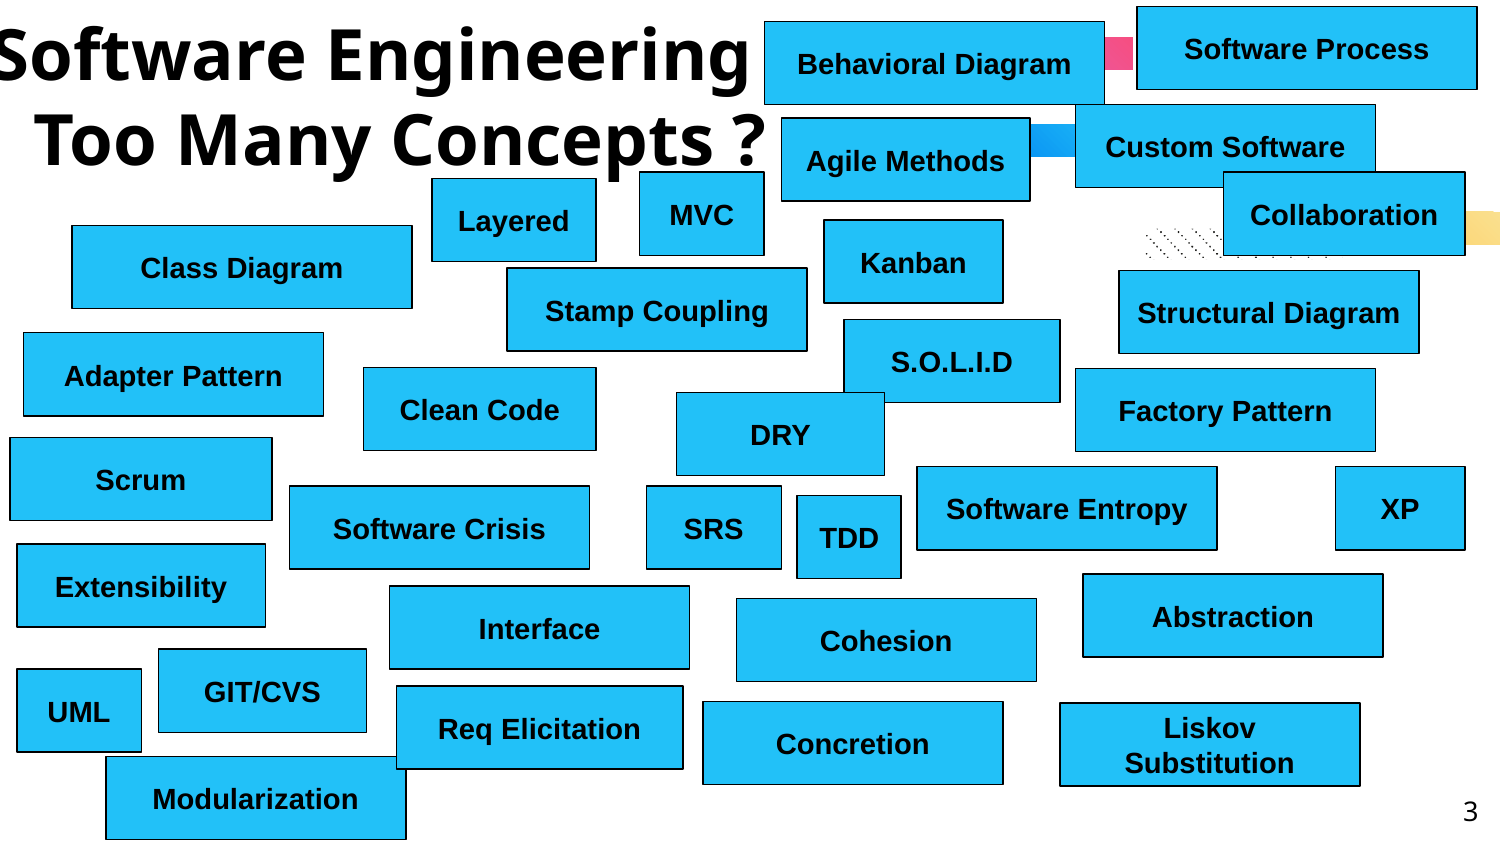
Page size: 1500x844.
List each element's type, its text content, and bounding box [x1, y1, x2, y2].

text_box Req Elicitation [396, 685, 683, 769]
picture [1144, 228, 1343, 260]
text_box TDD [797, 495, 902, 579]
text_box Agile Methods [781, 118, 1030, 202]
text_box Clean Code [363, 367, 597, 451]
text_box MVC [639, 172, 765, 256]
text_box Software Process [1136, 6, 1477, 90]
text_box Adapter Pattern [23, 332, 324, 416]
text_box UML [16, 668, 142, 753]
text_box Extensibility [16, 543, 266, 627]
text_box Abstraction [1082, 573, 1384, 657]
text_box Behavioral Diagram [764, 21, 1105, 105]
text_box Kanban [823, 220, 1003, 304]
text_box Layered [431, 178, 597, 262]
text_box Collaboration [1223, 172, 1465, 256]
text_box Scrum [10, 437, 273, 521]
text_box XP [1335, 466, 1465, 550]
text_box Software Entropy [917, 466, 1218, 550]
text_box DRY [676, 392, 885, 476]
text_box Stamp Coupling [507, 268, 808, 352]
text_box Structural Diagram [1119, 270, 1420, 354]
text_box GIT/CVS [158, 649, 367, 733]
text_box Concretion [702, 701, 1003, 785]
slide_number ‹#› [1403, 779, 1494, 844]
text_box Liskov Substitution [1059, 703, 1360, 787]
text_box Interface [389, 585, 690, 669]
text_box Custom Software [1075, 104, 1376, 188]
text_box SRS [646, 485, 782, 569]
text_box Class Diagram [71, 225, 413, 309]
text_box S.O.L.I.D [844, 319, 1060, 403]
text_box Software Crisis [289, 485, 590, 569]
text_box Cohesion [736, 598, 1037, 682]
text_box Factory Pattern [1075, 368, 1376, 452]
title Software Engineering : Too Many Concepts ? [0, 0, 860, 202]
text_box Modularization [105, 756, 406, 840]
